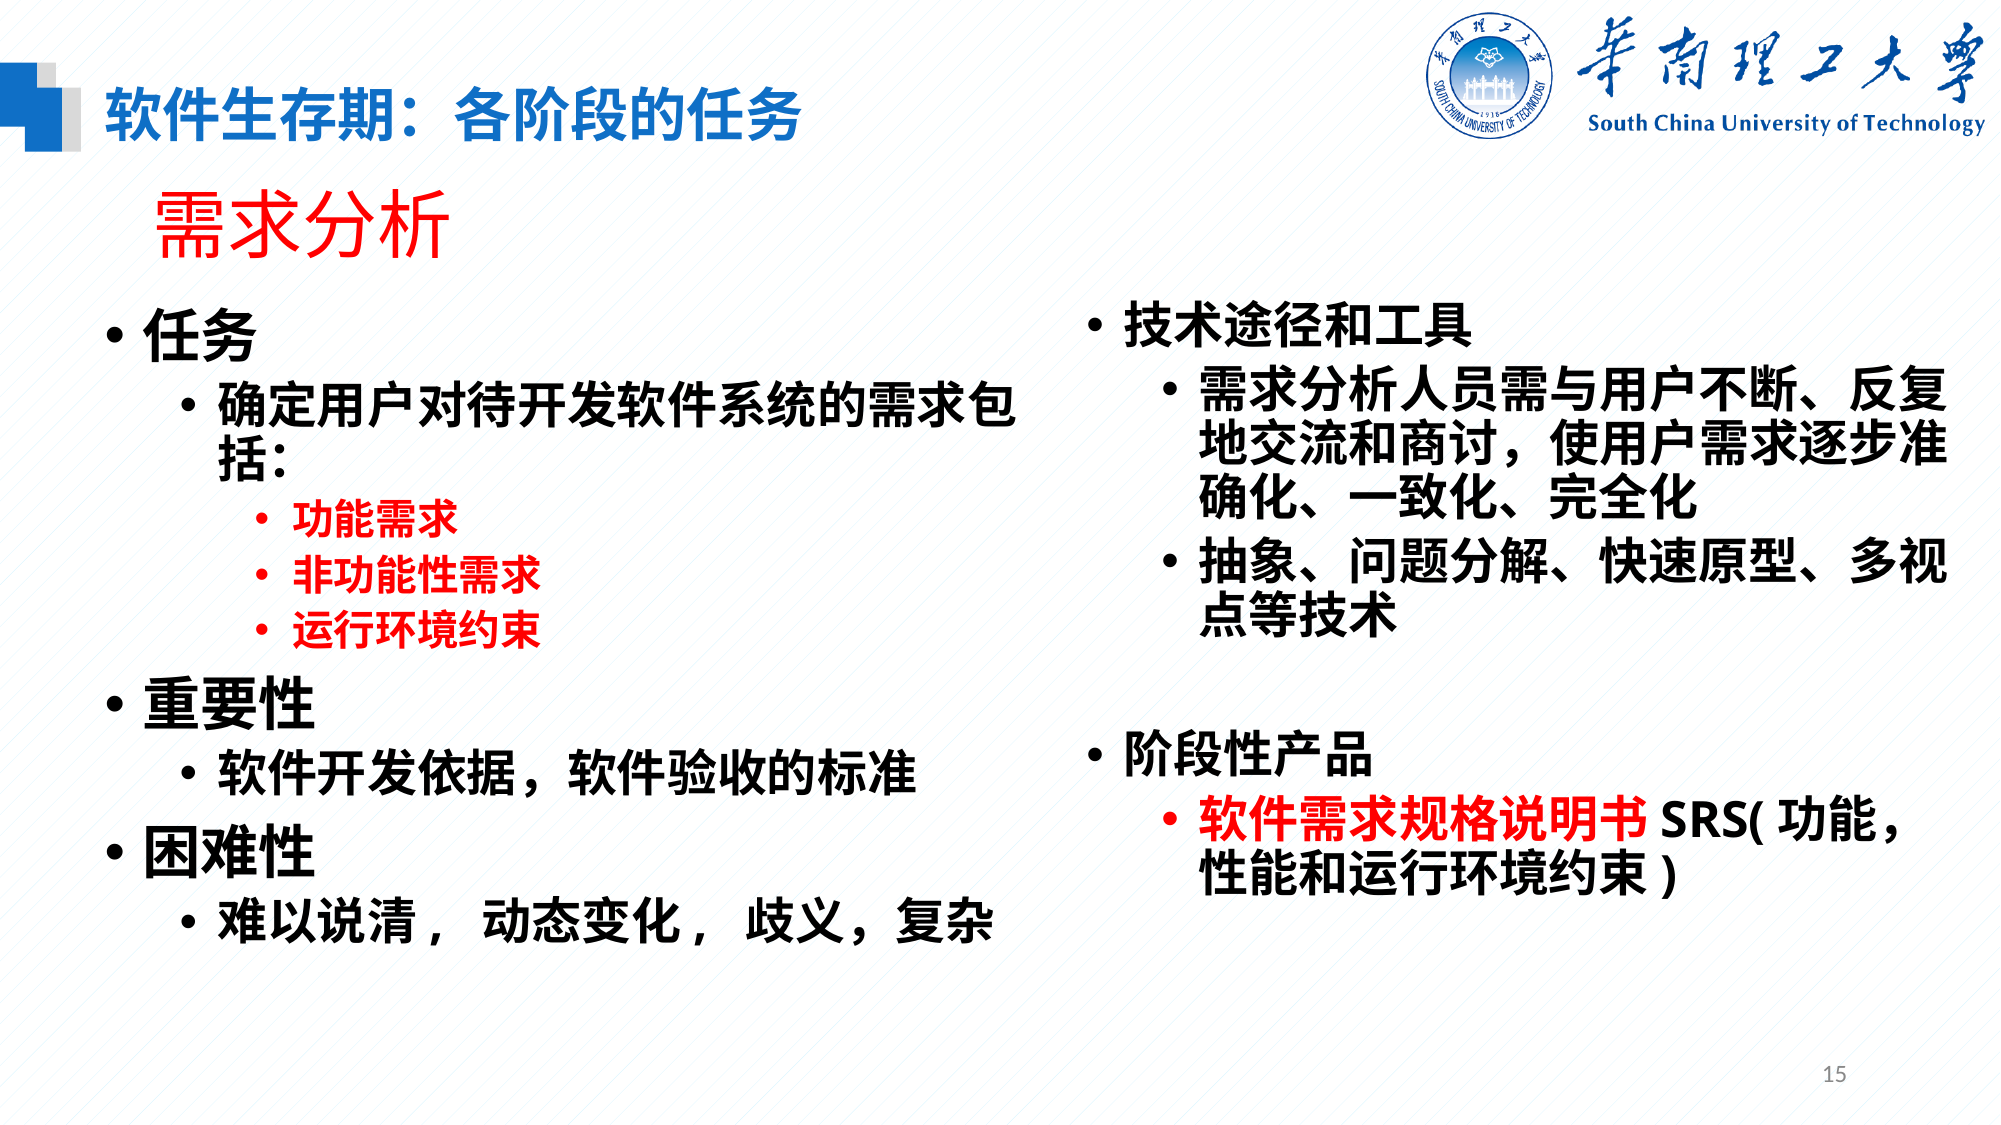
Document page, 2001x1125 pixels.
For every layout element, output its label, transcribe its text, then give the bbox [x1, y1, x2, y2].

text_box 技术途径和工具 需求分析人员需与用户不断、反复地交流和商讨，使用户需求逐步准确化、一致化、完全化 抽象、问题分解、快速原型、多视点等技术 阶段性产品 软件需求规格说明书SRS(功能，性能和运行环境约束) [1071, 292, 1969, 1007]
slide_number 15 [1412, 1042, 1863, 1103]
list 任务 确定用户对待开发软件系统的需求包括： 功能需求 非功能性需求 运行环境约束 重要性 软件开发依据，软件验收的标准 困难性 难以说清, 动态变化, 歧义，复杂 [89, 299, 1061, 1014]
picture [1426, 12, 1985, 139]
text_box 软件生存期：各阶段的任务 [89, 70, 1027, 156]
title 需求分析 [137, 134, 1486, 322]
